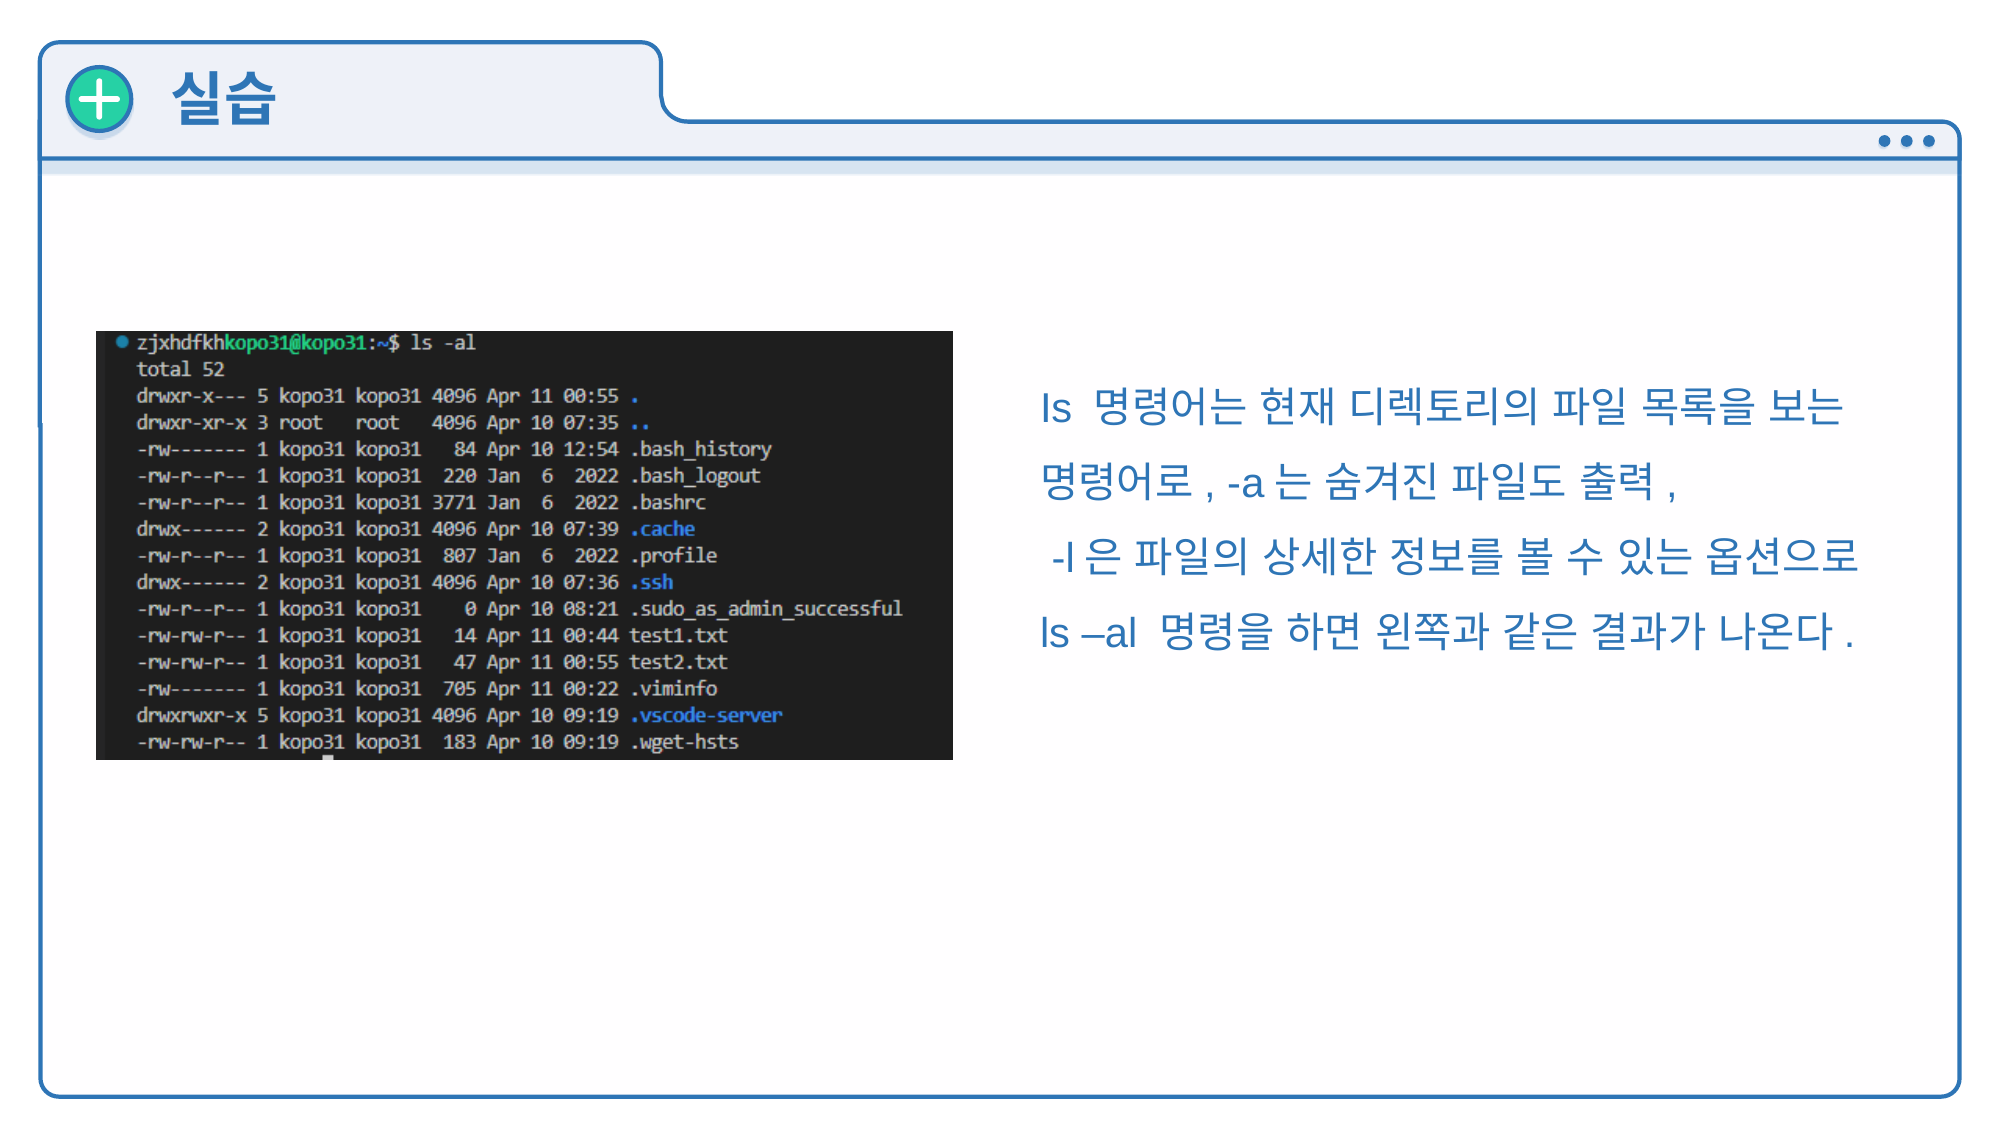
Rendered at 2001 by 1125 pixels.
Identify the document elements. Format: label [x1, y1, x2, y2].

picture [96, 331, 953, 760]
text_box [39, 42, 1960, 1097]
text_box [67, 67, 132, 131]
